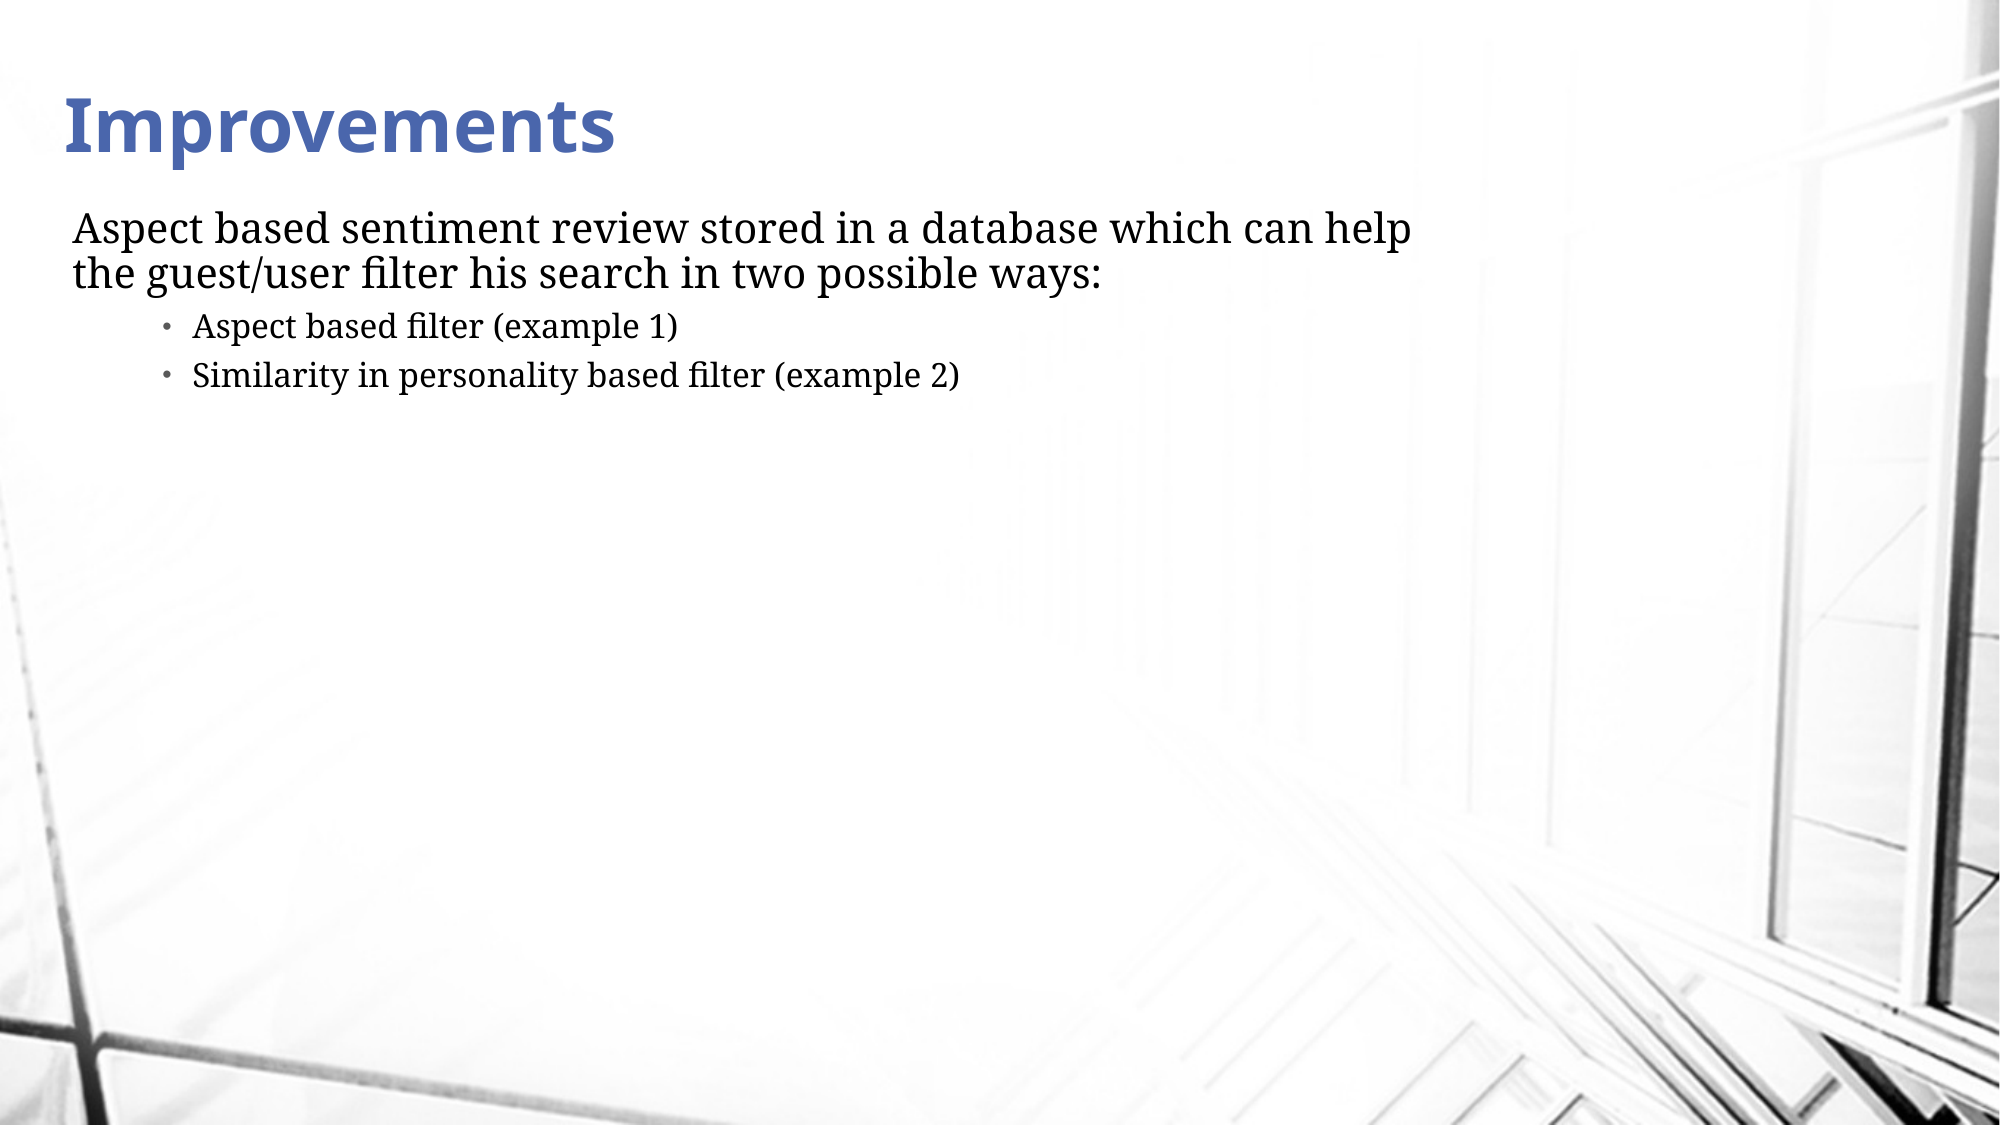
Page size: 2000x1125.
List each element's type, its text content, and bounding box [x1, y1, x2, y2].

list Aspect based sentiment review stored in a database which can help the guest/user filter his search in two possible ways: Aspect based filter (example 1) Similarity in personality based filter (example 2) [49, 200, 1475, 888]
title Improvements [49, 0, 1475, 175]
picture [0, 0, 2000, 1125]
